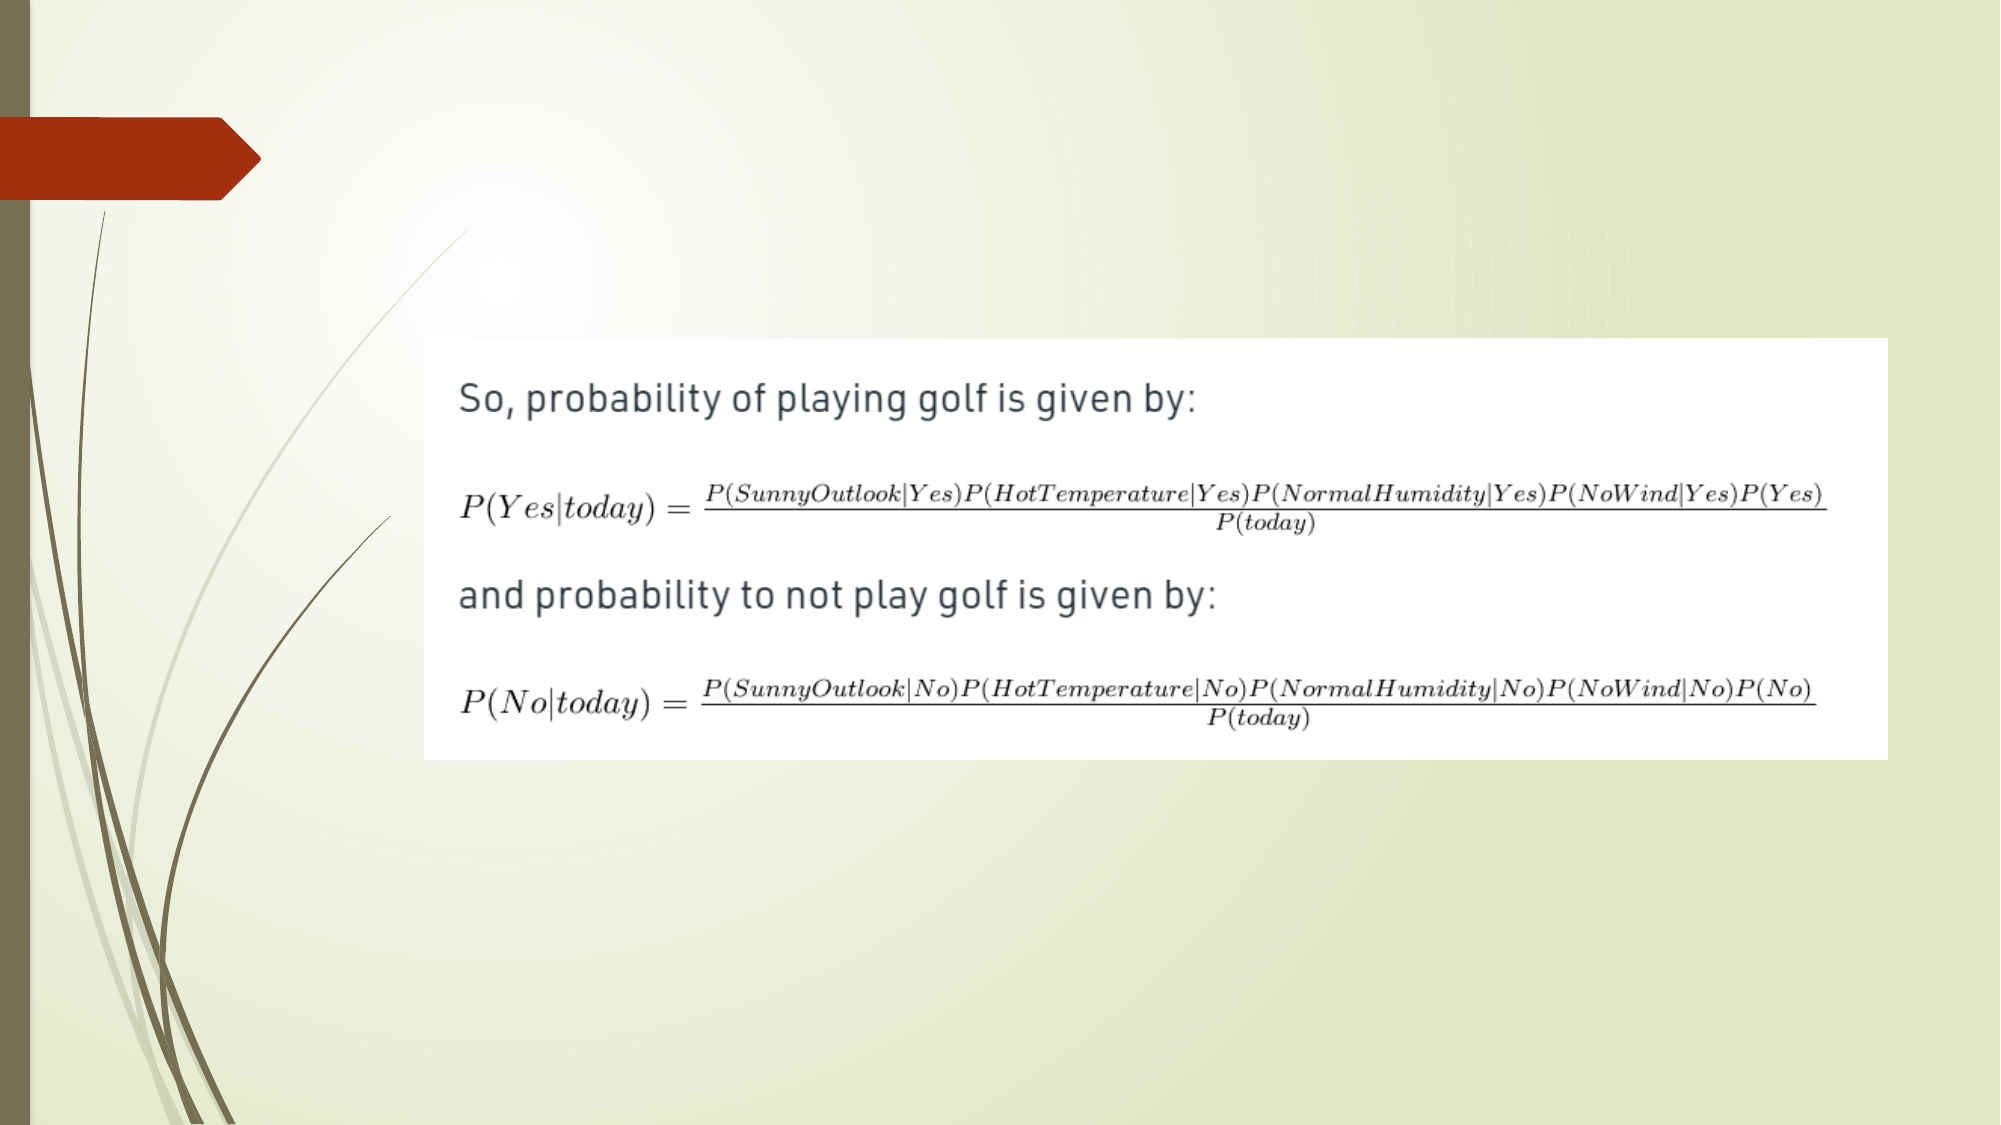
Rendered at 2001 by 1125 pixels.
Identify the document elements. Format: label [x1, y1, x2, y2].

list [424, 338, 1888, 760]
